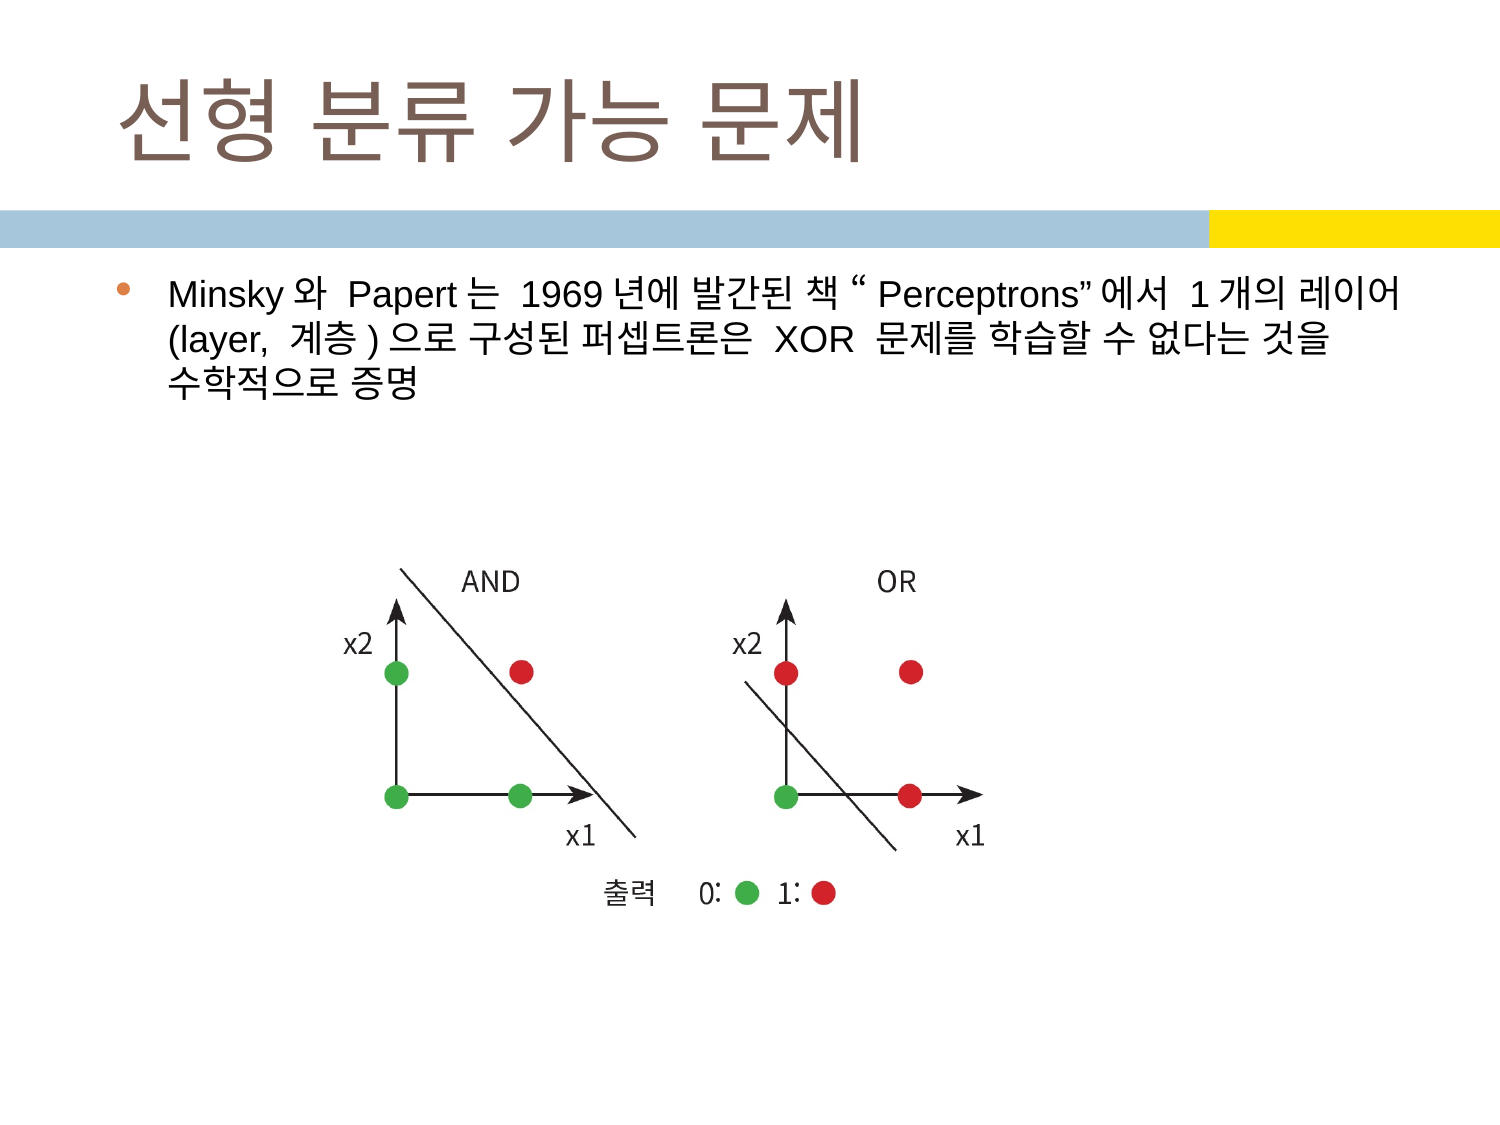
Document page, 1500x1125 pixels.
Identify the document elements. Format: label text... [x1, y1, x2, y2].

picture [324, 562, 987, 925]
list Minsky와 Papert는 1969년에 발간된 책 “Perceptrons”에서 1개의 레이어(layer, 계층)으로 구성된 퍼셉트론은 XOR 문제를 학습할 수 없다는 것을 수학적으로 증명 [100, 262, 1438, 1000]
title 선형 분류 가능 문제 [100, 37, 1438, 200]
